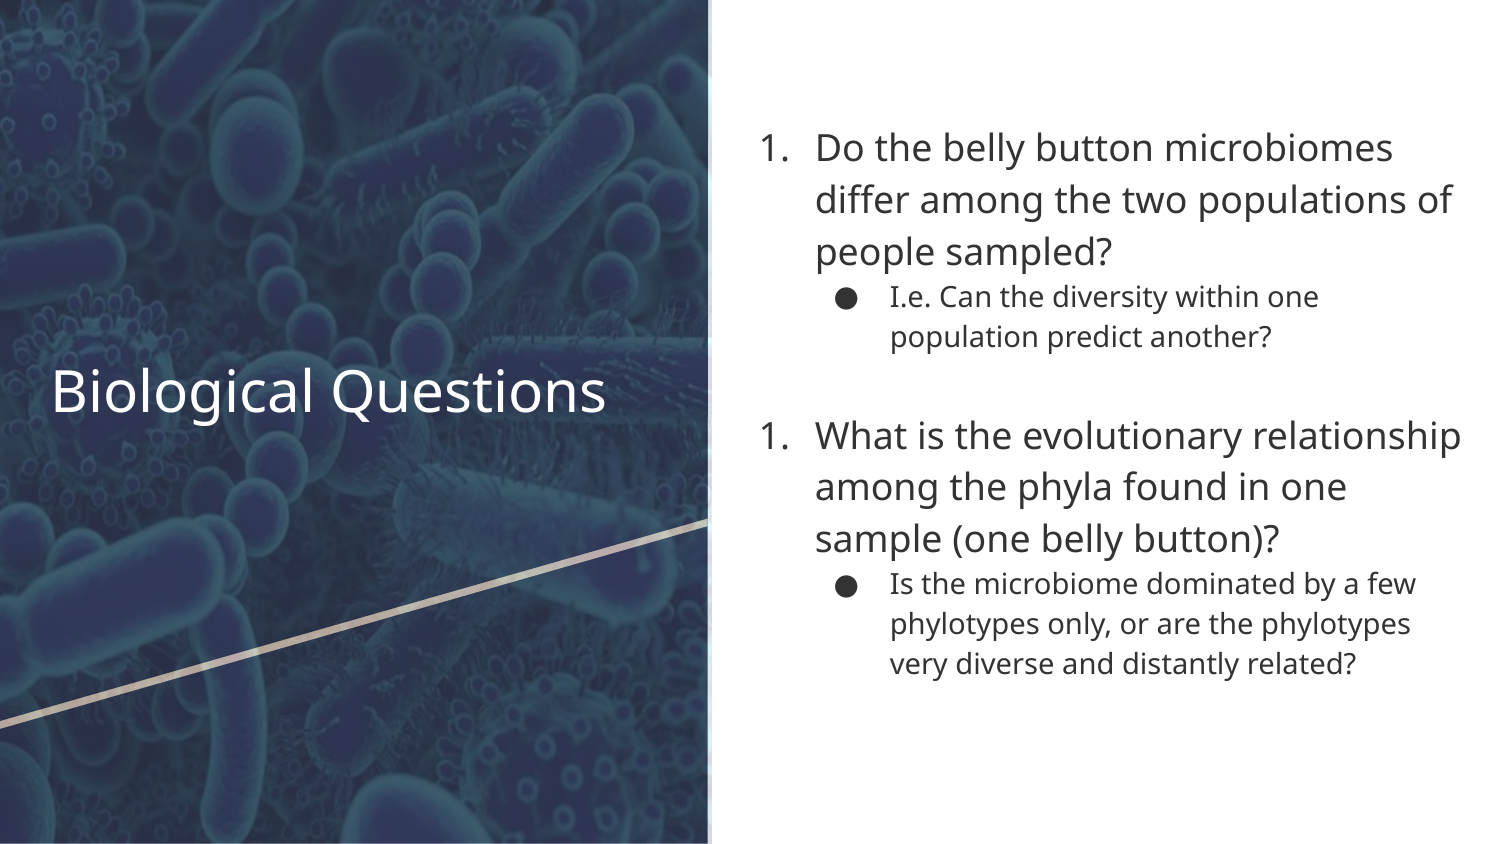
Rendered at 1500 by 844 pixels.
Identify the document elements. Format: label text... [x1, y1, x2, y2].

picture [0, 0, 712, 844]
list Do the belly button microbiomes differ among the two populations of people sampled? I.e. Can the diversity within one population predict another? What is the evolutionary relationship among the phyla found in one sample (one belly button)? Is the microbiome dominated by a few phylotypes only, or are the phylotypes very diverse and distantly related? [724, 102, 1481, 833]
